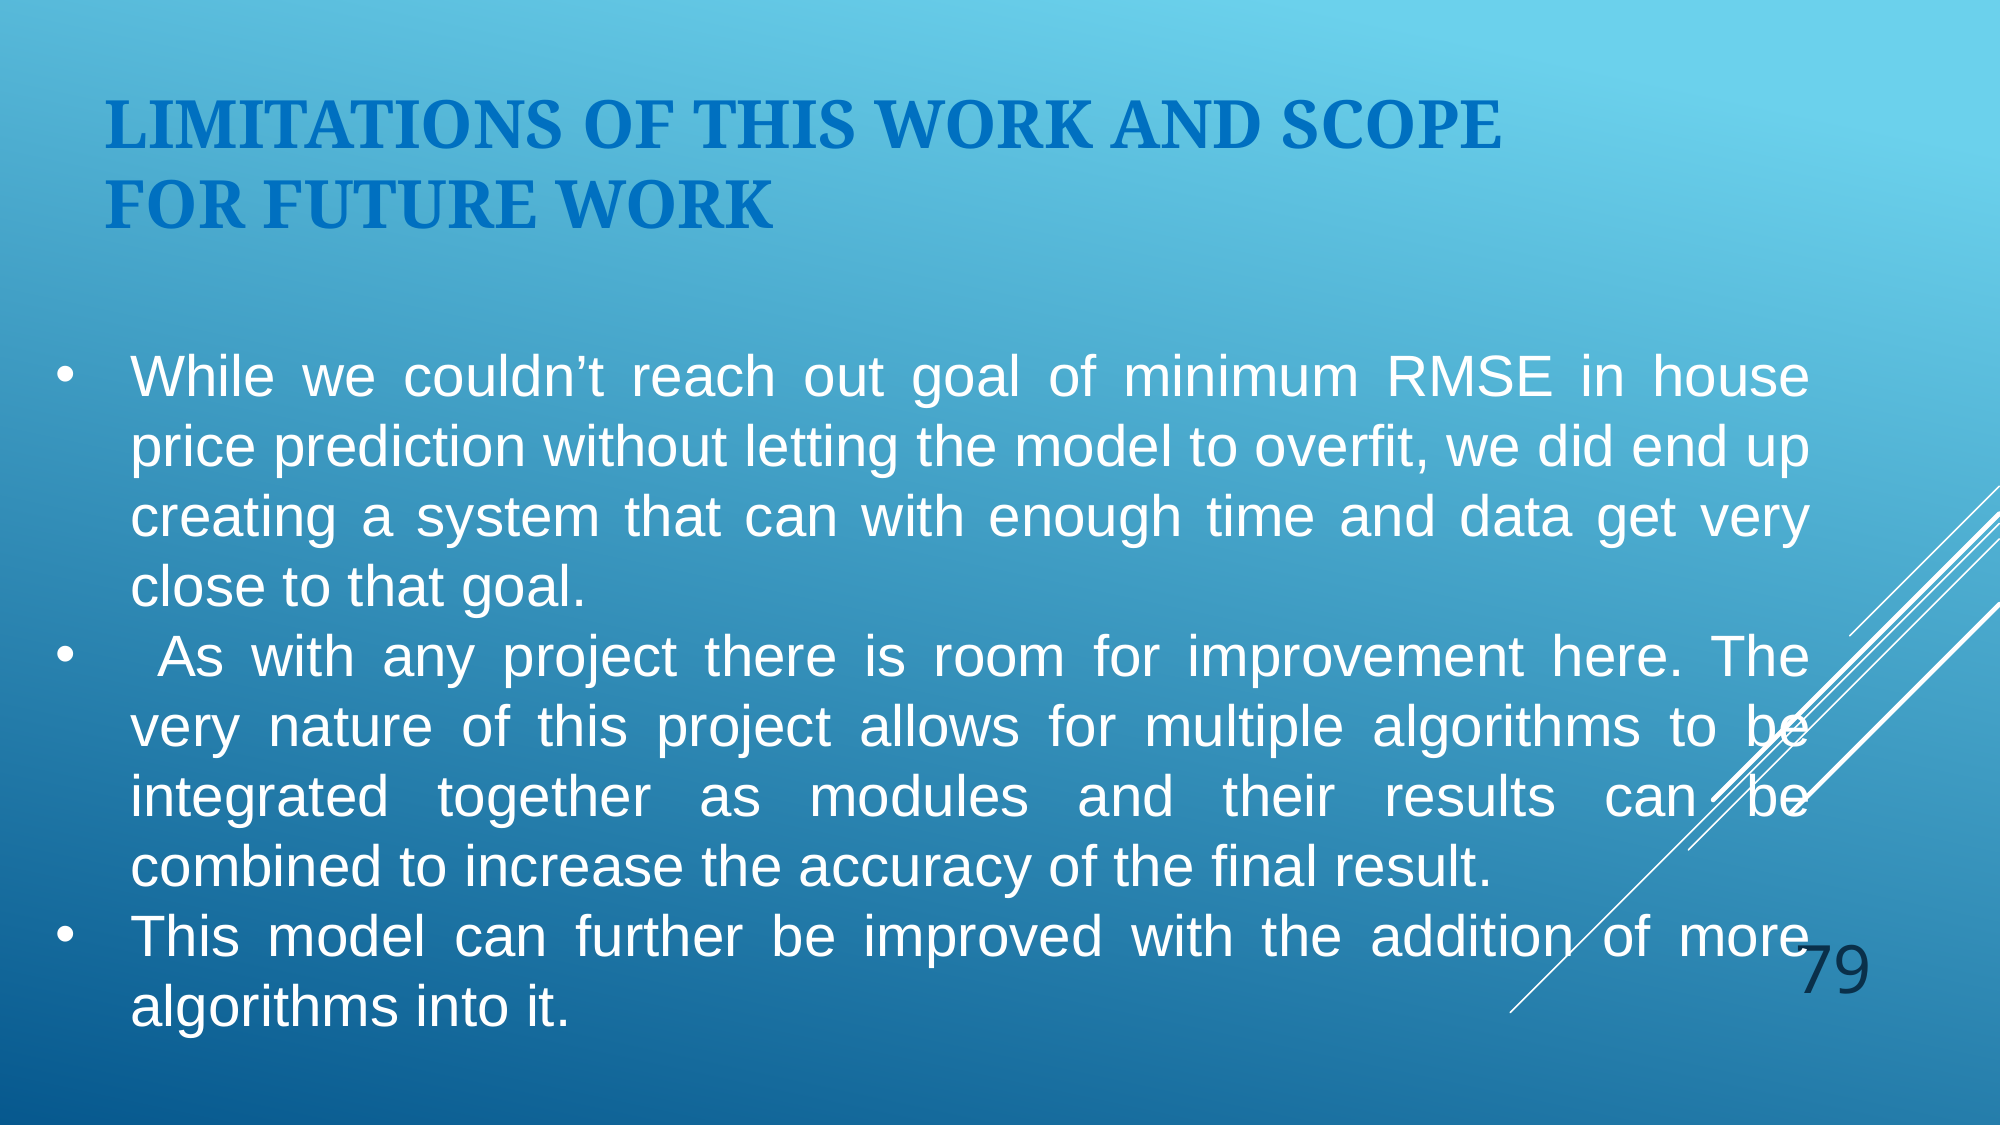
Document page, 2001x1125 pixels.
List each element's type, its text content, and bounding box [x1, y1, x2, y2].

slide_number 79 [1700, 915, 1888, 1025]
text_box While we couldn’t reach out goal of minimum RMSE in house price prediction without letting the model to overfit, we did end up creating a system that can with enough time and data get very close to that goal. As with any project there is room for improvement here. The very nature of this project allows for multiple algorithms to be integrated together as modules and their results can be combined to increase the accuracy of the final result. This model can further be improved with the addition of more algorithms into it. [40, 331, 1828, 1046]
text_box LIMITATIONS OF THIS WORK AND SCOPE FOR FUTURE WORK [89, 74, 1673, 250]
